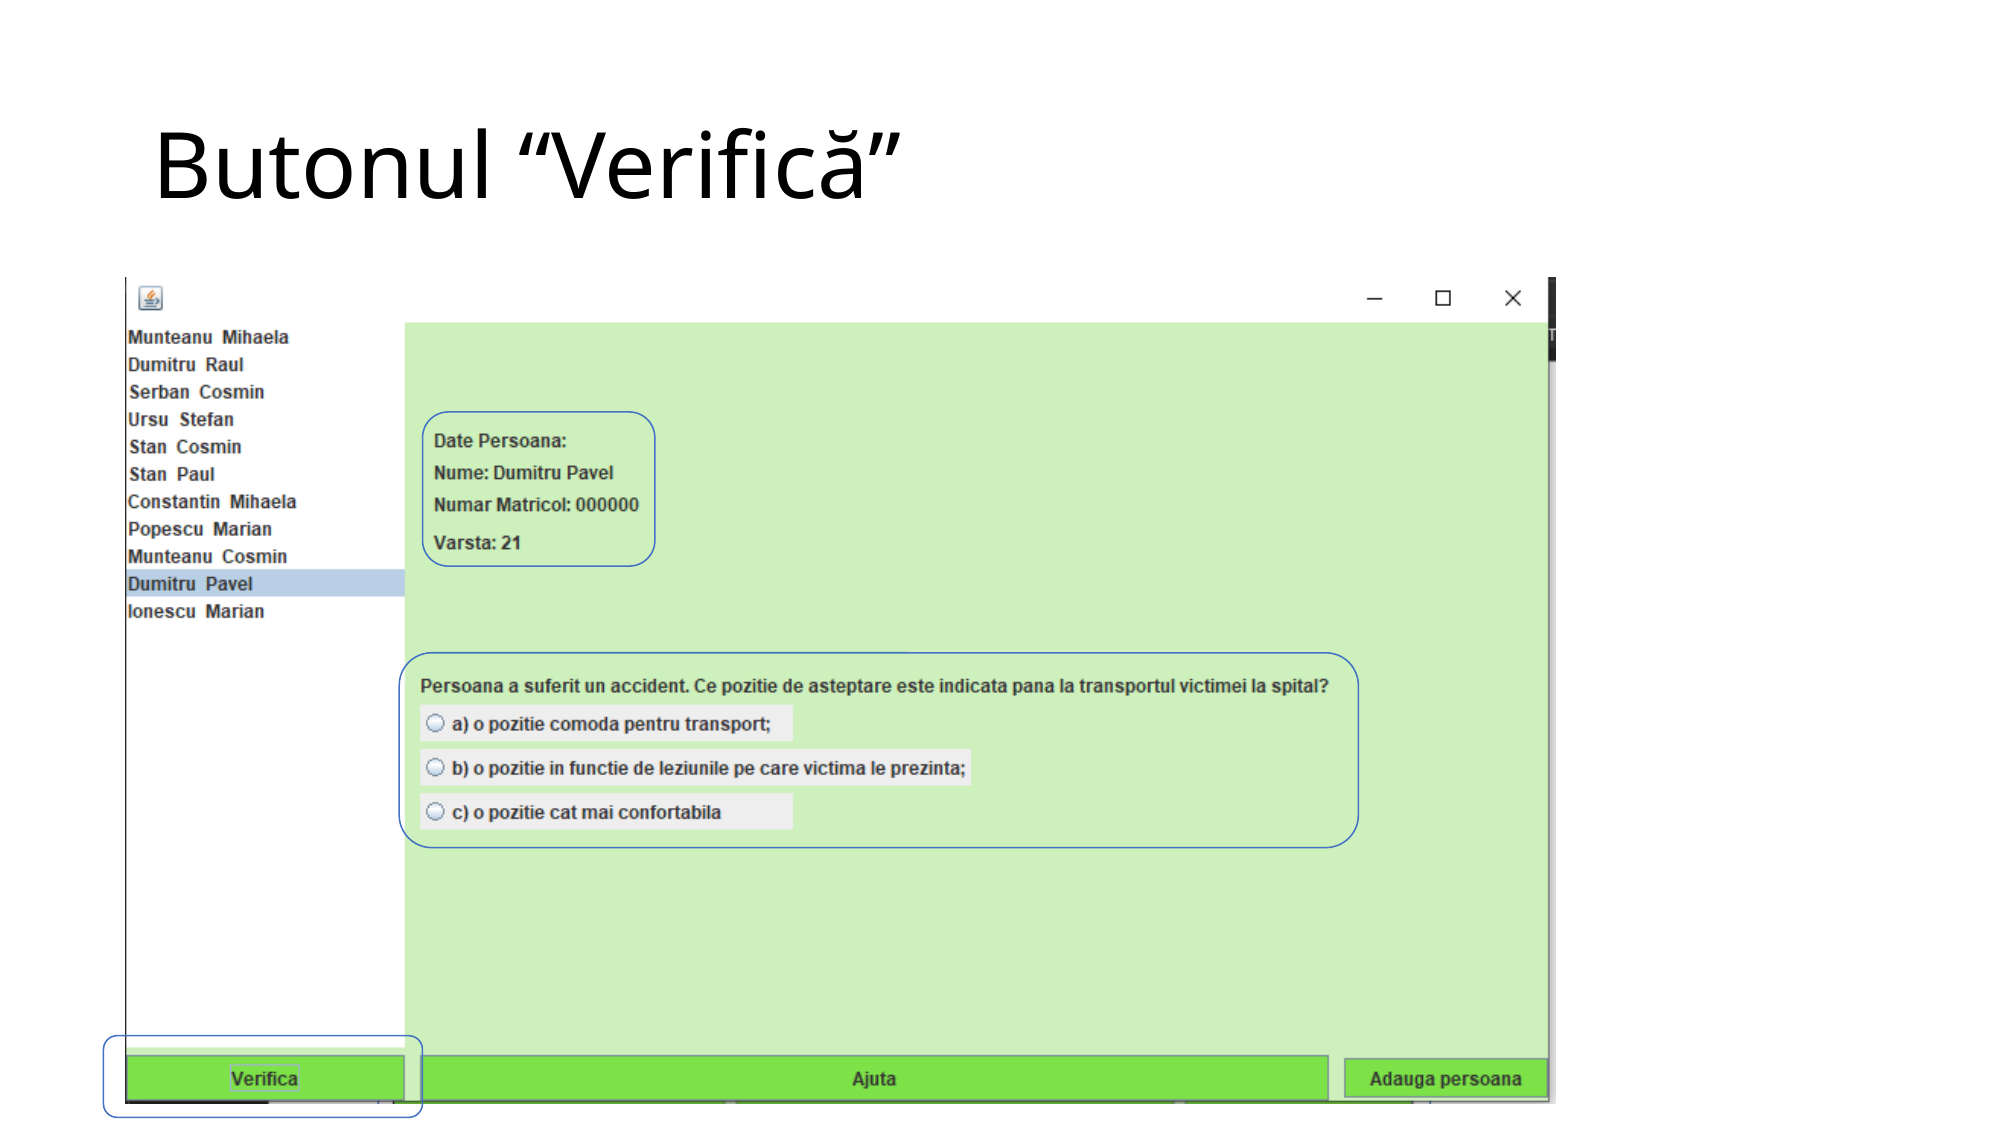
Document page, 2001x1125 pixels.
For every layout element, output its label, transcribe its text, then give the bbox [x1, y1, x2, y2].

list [125, 277, 1556, 1104]
text_box [103, 1035, 423, 1118]
title Butonul “Verifică” [137, 59, 1863, 278]
